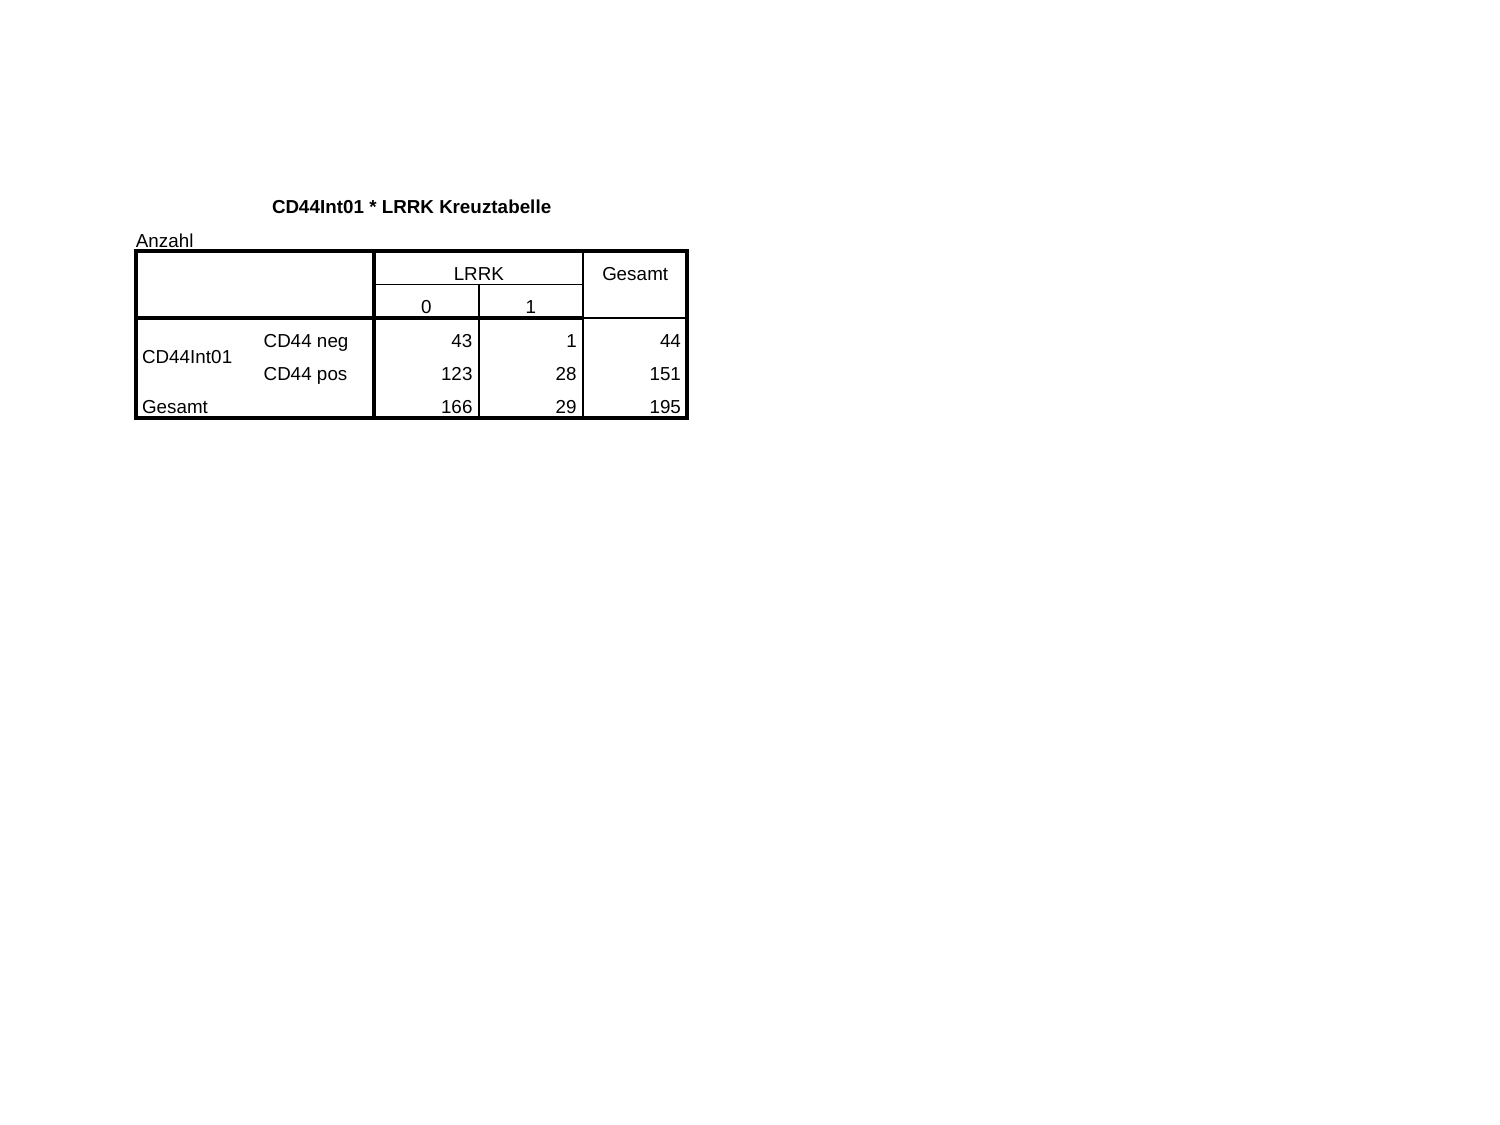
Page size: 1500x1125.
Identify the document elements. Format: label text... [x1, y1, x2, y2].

table_cell 123 [376, 351, 478, 385]
table_cell 151 [584, 351, 685, 385]
table_cell 195 [584, 385, 685, 416]
table_cell 43 [376, 320, 478, 351]
table_cell CD44 neg [257, 320, 372, 351]
table_cell CD44 pos [257, 351, 372, 385]
table_cell 28 [480, 351, 582, 385]
table_cell Anzahl [136, 218, 687, 249]
table_cell 1 [480, 320, 582, 351]
table_cell CD44Int01 [138, 320, 257, 385]
table_header CD44Int01 * LRRK Kreuztabelle [136, 184, 687, 218]
table_cell 44 [584, 319, 685, 351]
table_cell 29 [480, 385, 582, 416]
table_cell [138, 253, 372, 316]
table_cell Gesamt [138, 385, 372, 416]
table_cell LRRK [376, 253, 582, 284]
table_cell 0 [376, 285, 478, 316]
table_cell Gesamt [584, 253, 685, 317]
table_cell 1 [480, 285, 582, 316]
table_cell 166 [376, 385, 478, 416]
